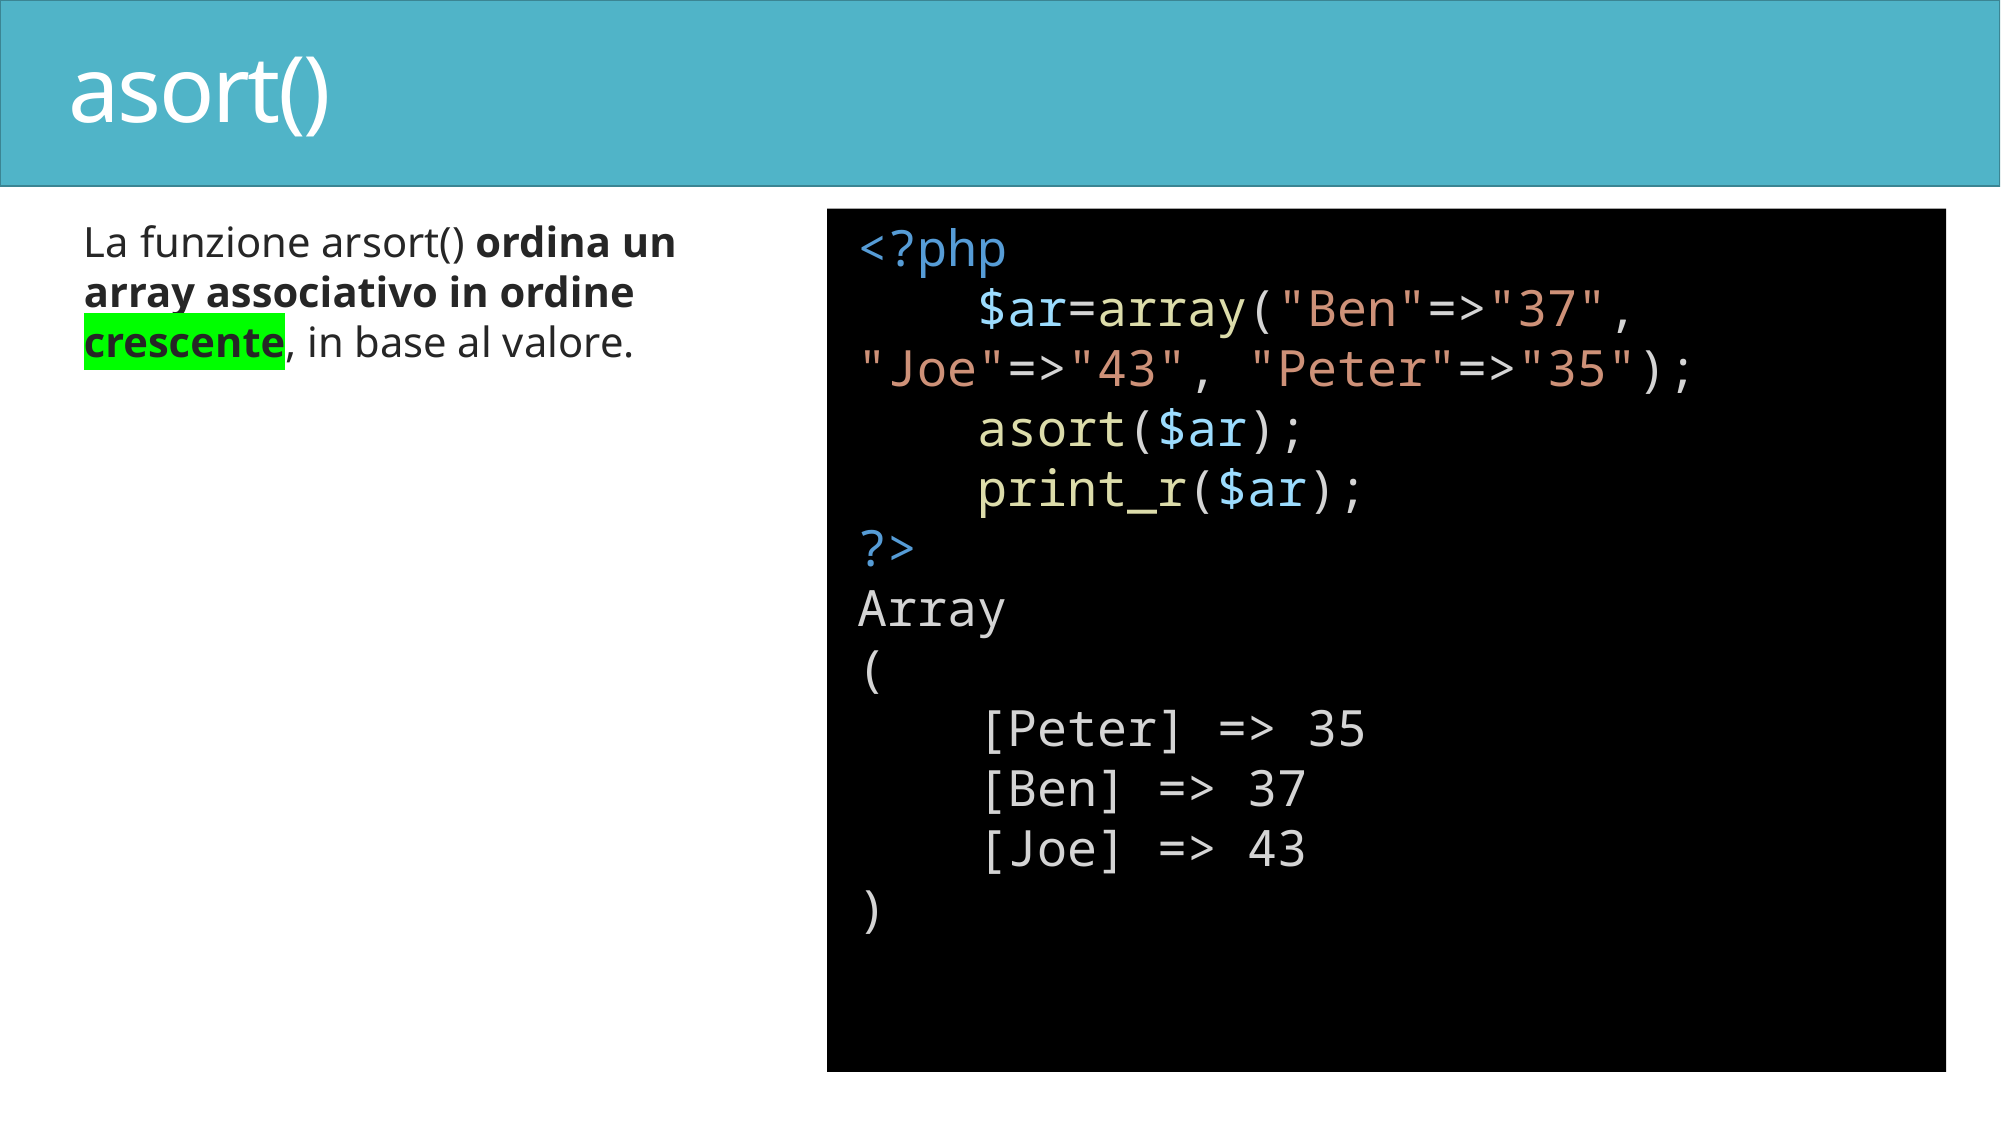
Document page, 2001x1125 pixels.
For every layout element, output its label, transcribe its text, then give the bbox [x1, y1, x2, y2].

title asort() [53, 19, 1949, 170]
list La funzione arsort() ordina un array associativo in ordine crescente, in base al valore. [53, 208, 734, 1070]
list <?php $ar=array("Ben"=>"37", "Joe"=>"43", "Peter"=>"35"); asort($ar); print_r($ar); ?> Array ( [Peter] => 35 [Ben] => 37 [Joe] => 43 ) [827, 208, 1947, 1072]
